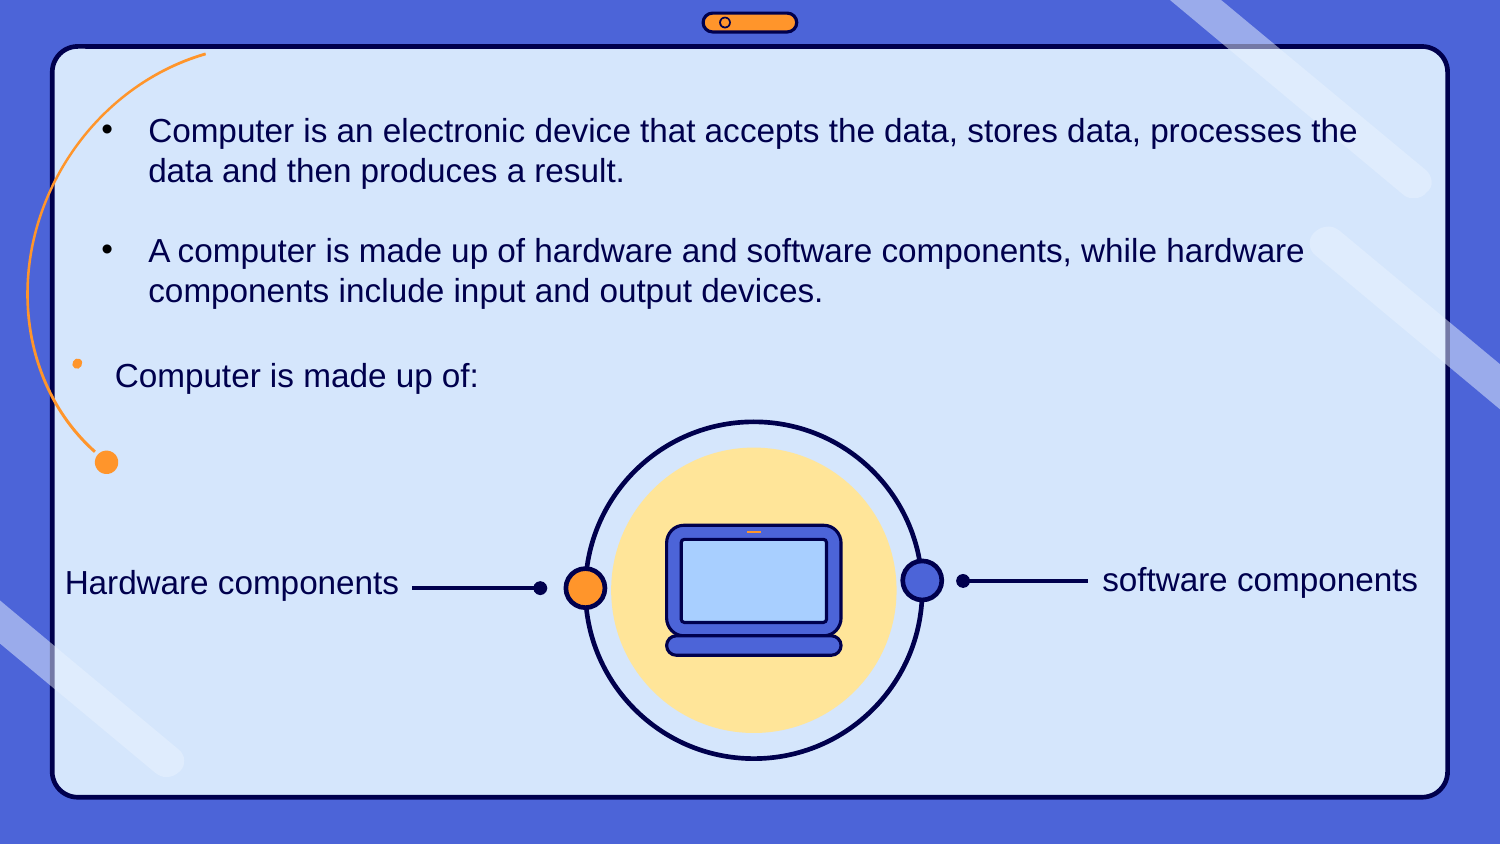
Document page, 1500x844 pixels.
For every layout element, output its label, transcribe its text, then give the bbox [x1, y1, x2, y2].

text_box Hardware components [49, 553, 438, 609]
text_box [902, 560, 942, 601]
text_box [565, 568, 605, 608]
text_box Computer is made up of: [100, 357, 495, 402]
text_box [666, 525, 842, 635]
text_box [666, 635, 842, 656]
text_box [611, 447, 897, 733]
text_box software components [1087, 550, 1500, 646]
text_box [681, 539, 827, 622]
text_box Computer is an electronic device that accepts the data, stores data, processes the data and then produces a result. A computer is made up of hardware and software components, while hardware components include input and output devices. [86, 101, 1394, 357]
